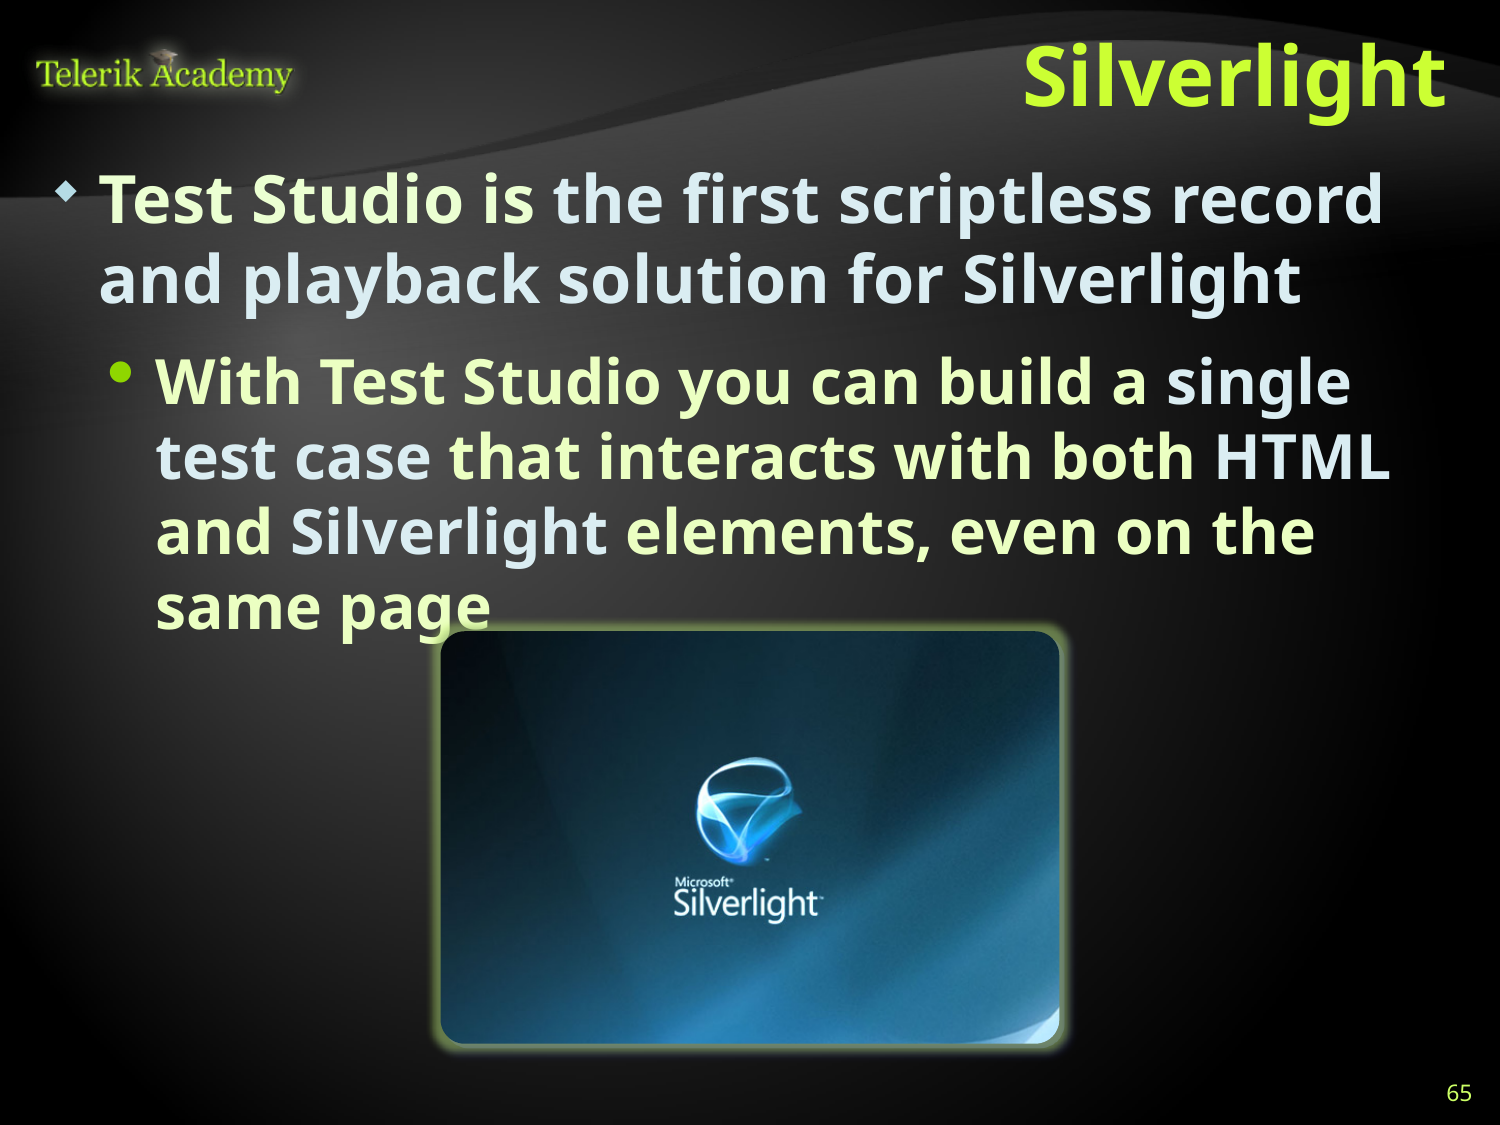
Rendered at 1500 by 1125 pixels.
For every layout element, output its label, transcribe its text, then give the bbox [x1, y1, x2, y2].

slide_number 65 [1412, 1074, 1488, 1113]
list Test Studio is the first scriptless record and playback solution for Silverlight With Test Studio you can build a single test case that interacts with both HTML and Silverlight elements, even on the same page [37, 149, 1463, 1075]
title Silverlight [300, 12, 1463, 149]
picture [0, 0, 1500, 1125]
